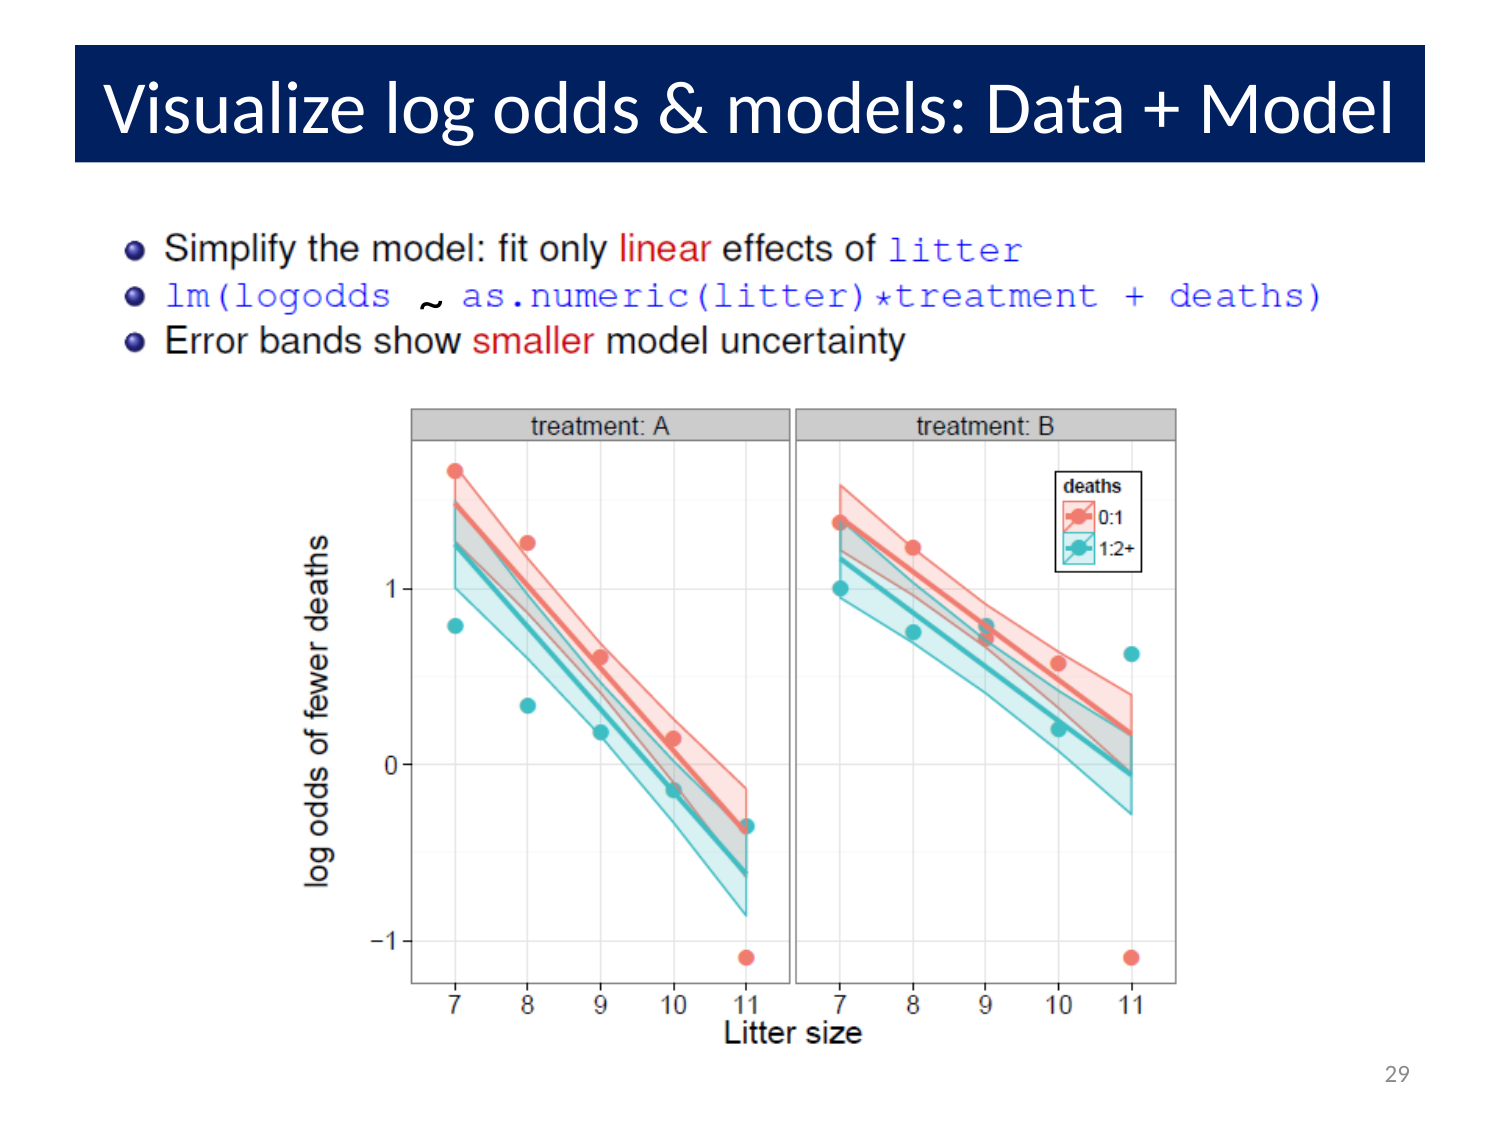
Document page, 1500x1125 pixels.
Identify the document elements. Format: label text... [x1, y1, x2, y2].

picture [74, 224, 1416, 1058]
slide_number 29 [1074, 1042, 1425, 1103]
title Visualize log odds & models: Data + Model [75, 45, 1425, 163]
